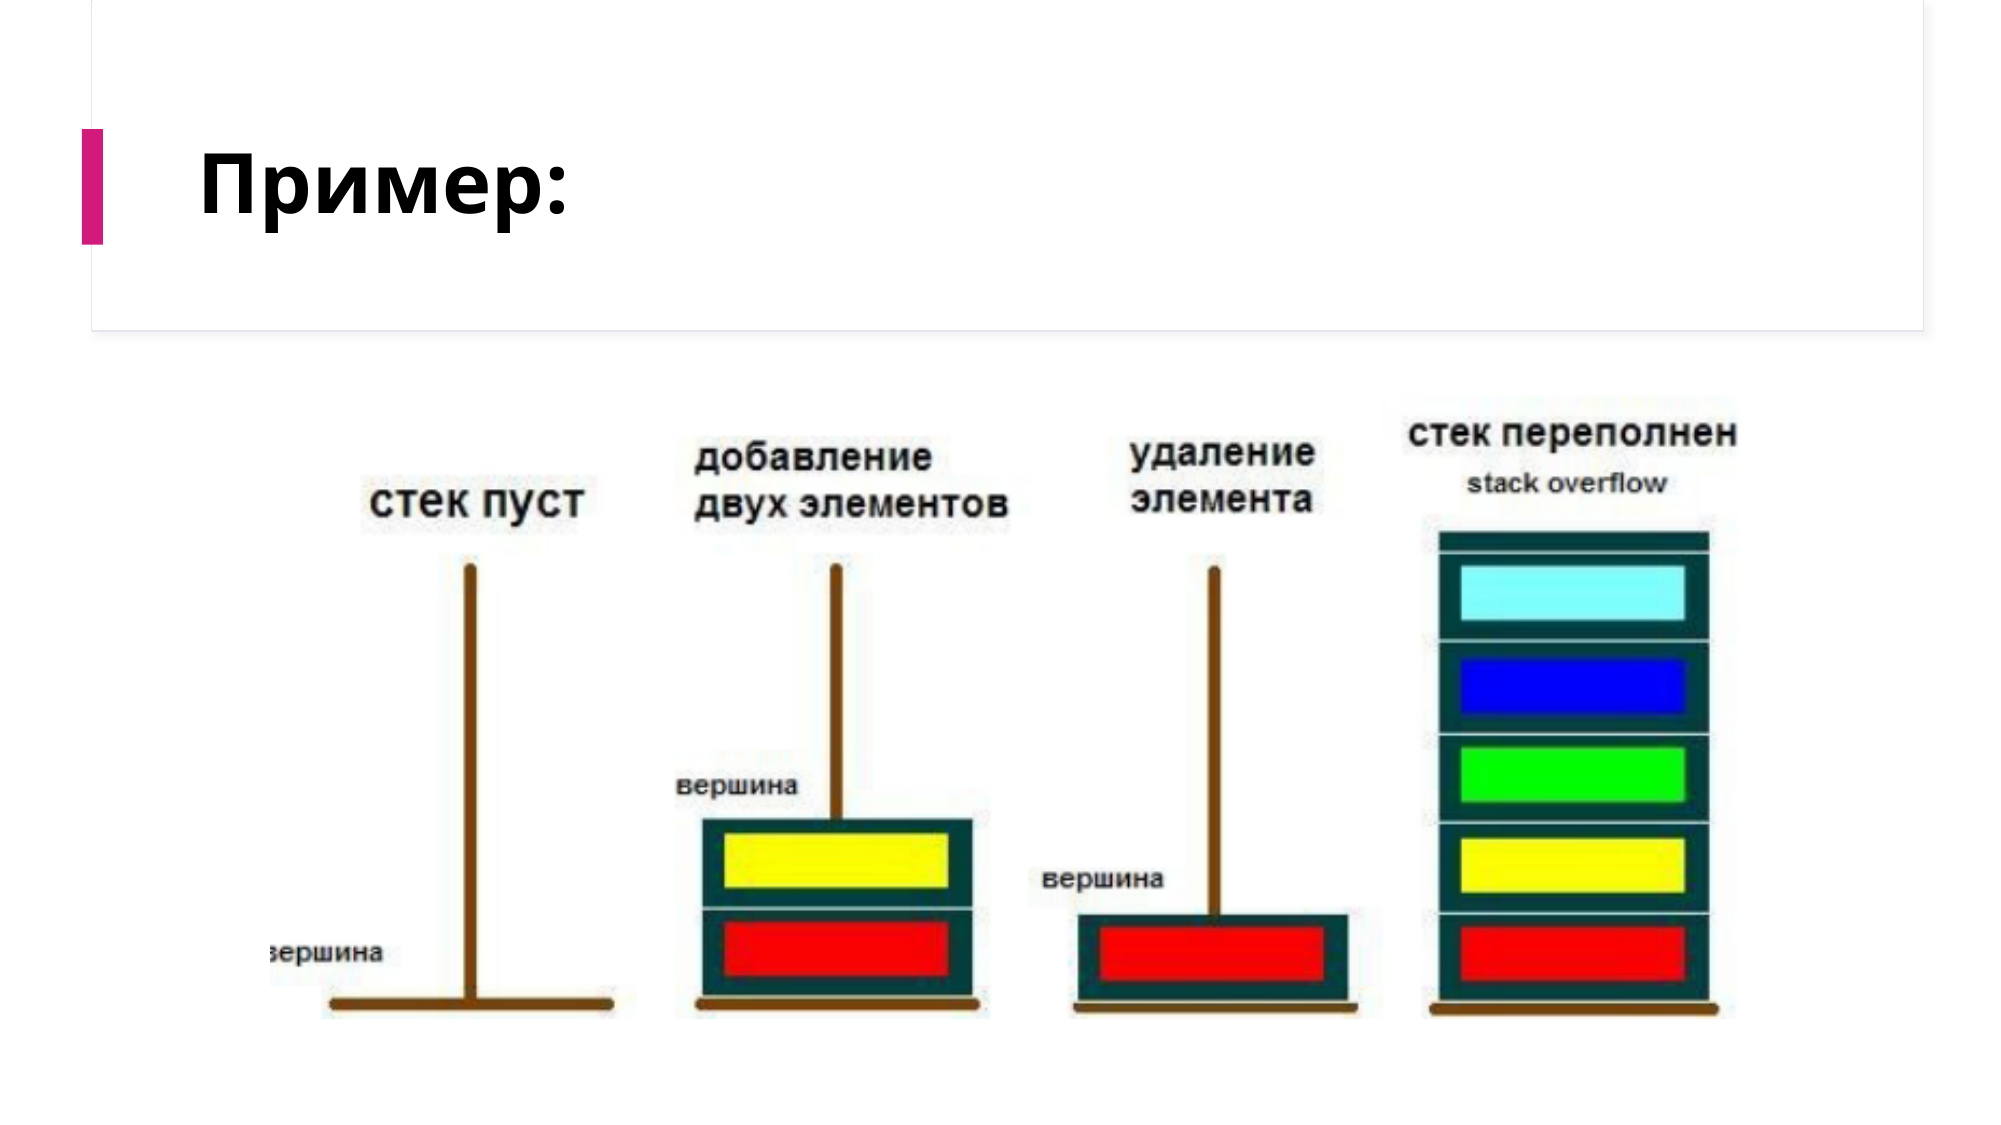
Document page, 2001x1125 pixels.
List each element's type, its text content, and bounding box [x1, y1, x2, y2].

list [270, 378, 1764, 1019]
title Пример: [183, 90, 1851, 284]
